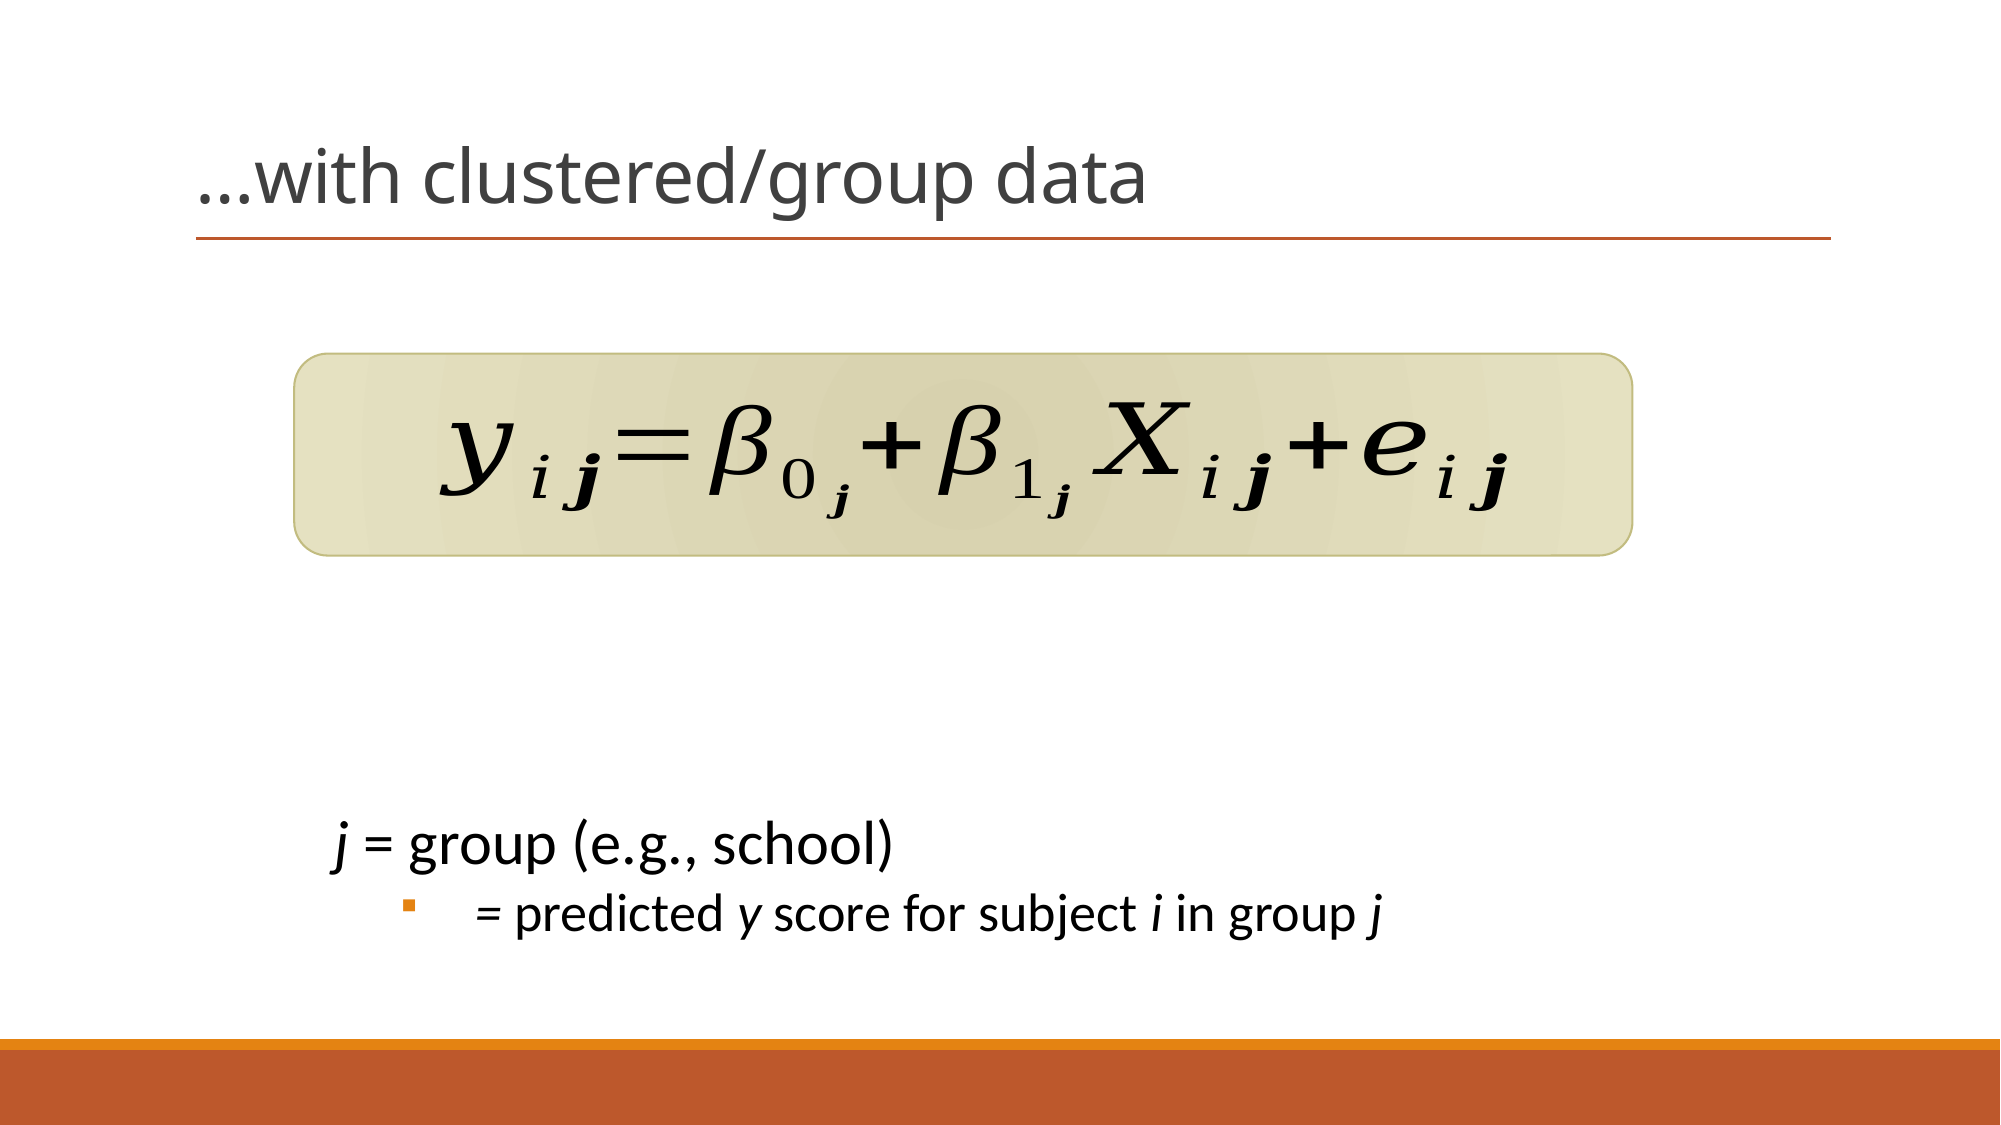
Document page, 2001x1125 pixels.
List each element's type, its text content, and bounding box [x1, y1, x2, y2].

title …with clustered/group data [180, 47, 1830, 227]
text_box [293, 352, 1634, 557]
